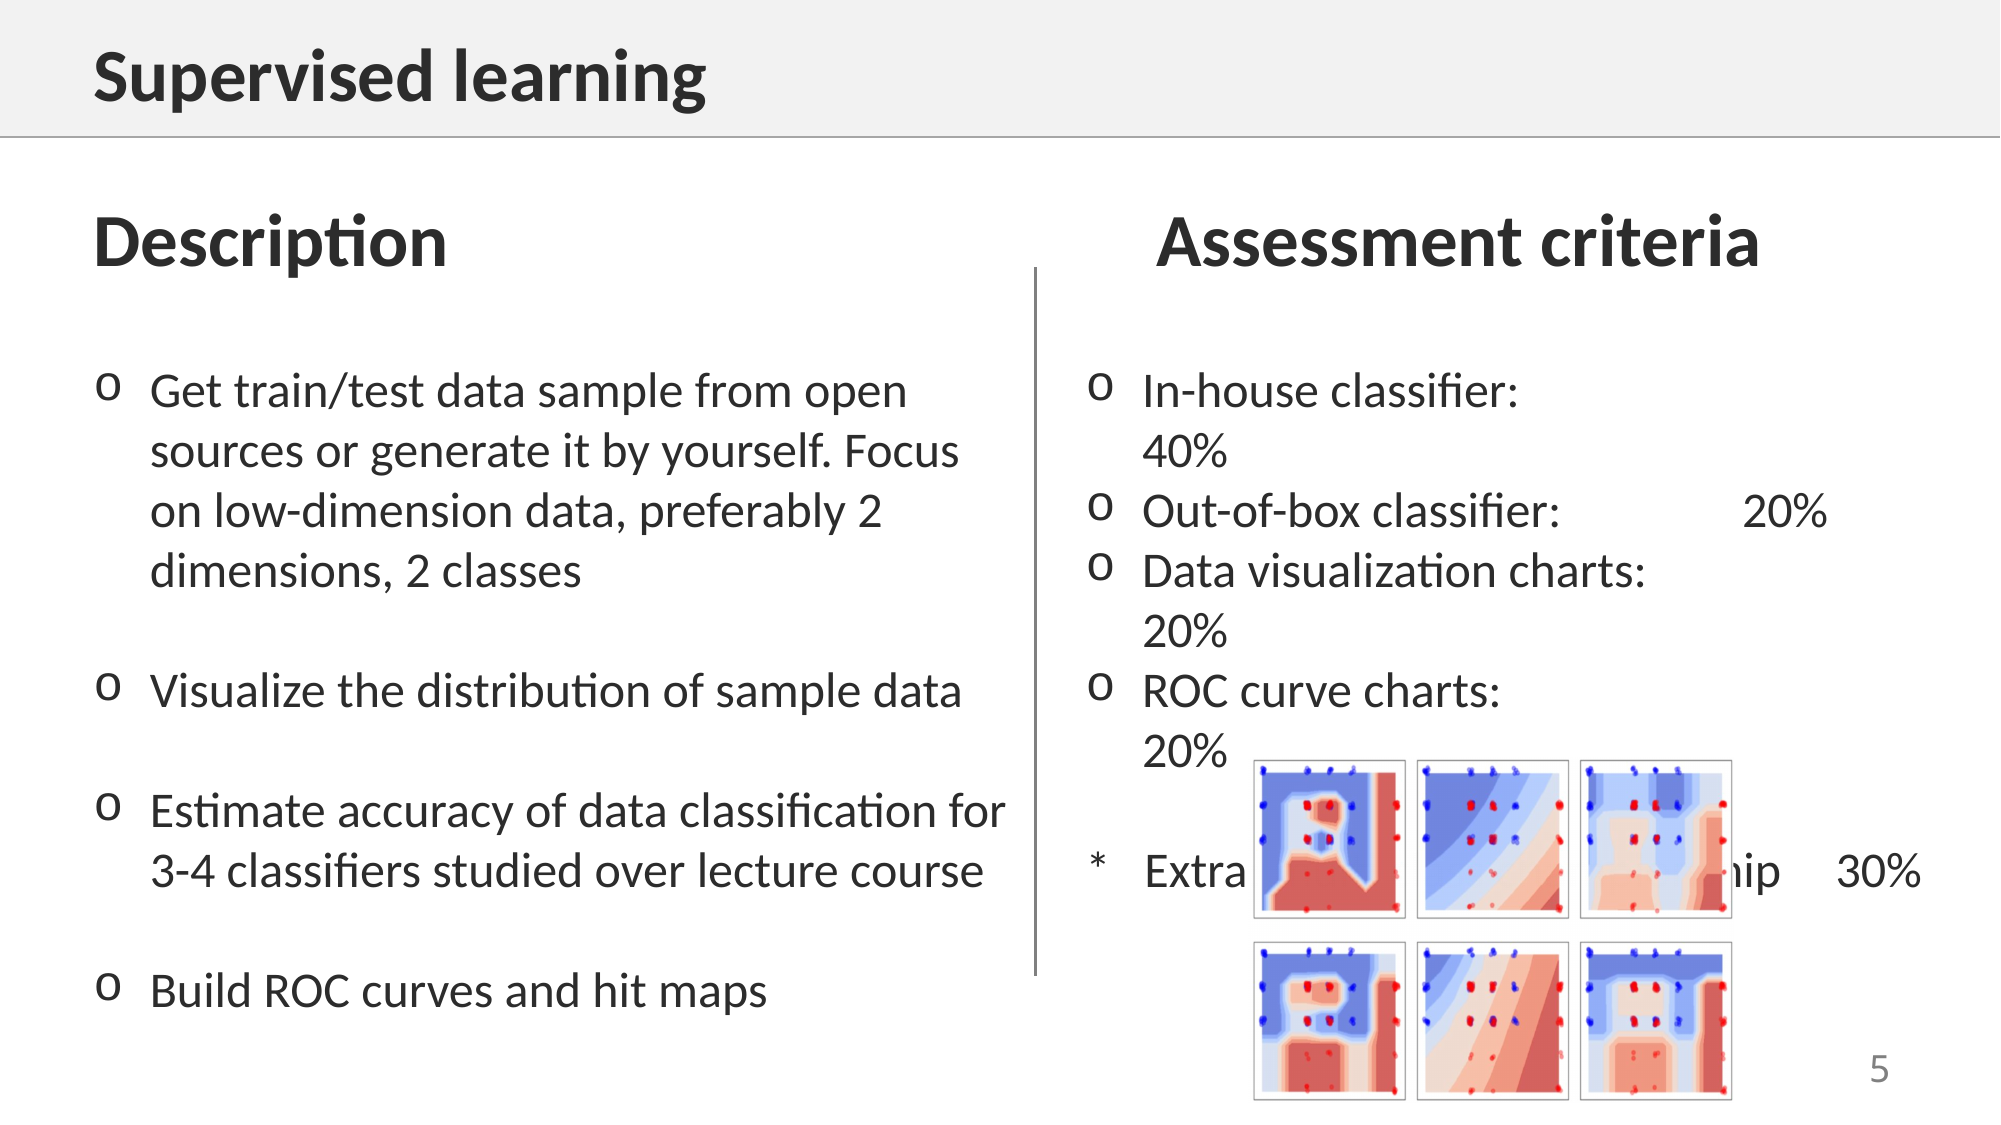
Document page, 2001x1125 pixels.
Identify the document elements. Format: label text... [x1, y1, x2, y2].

text_box Description [78, 184, 611, 290]
text_box Get train/test data sample from open sources or generate it by yourself. Focus on low-dimension data, preferably 2 dimensions, 2 classes Visualize the distribution of sample data Estimate accuracy of data classification for 3-4 classifiers studied over lecture course Build ROC curves and hit maps [78, 349, 1036, 1025]
picture [1318, 687, 1664, 1125]
text_box Assessment criteria [1141, 184, 1922, 290]
text_box In-house classifier: 40% Out-of-box classifier: 20% Data visualization charts: 20% ROC curve charts: 20% * Extra: multi class championship 30% [1070, 349, 1945, 905]
text_box Supervised learning [78, 19, 1544, 124]
